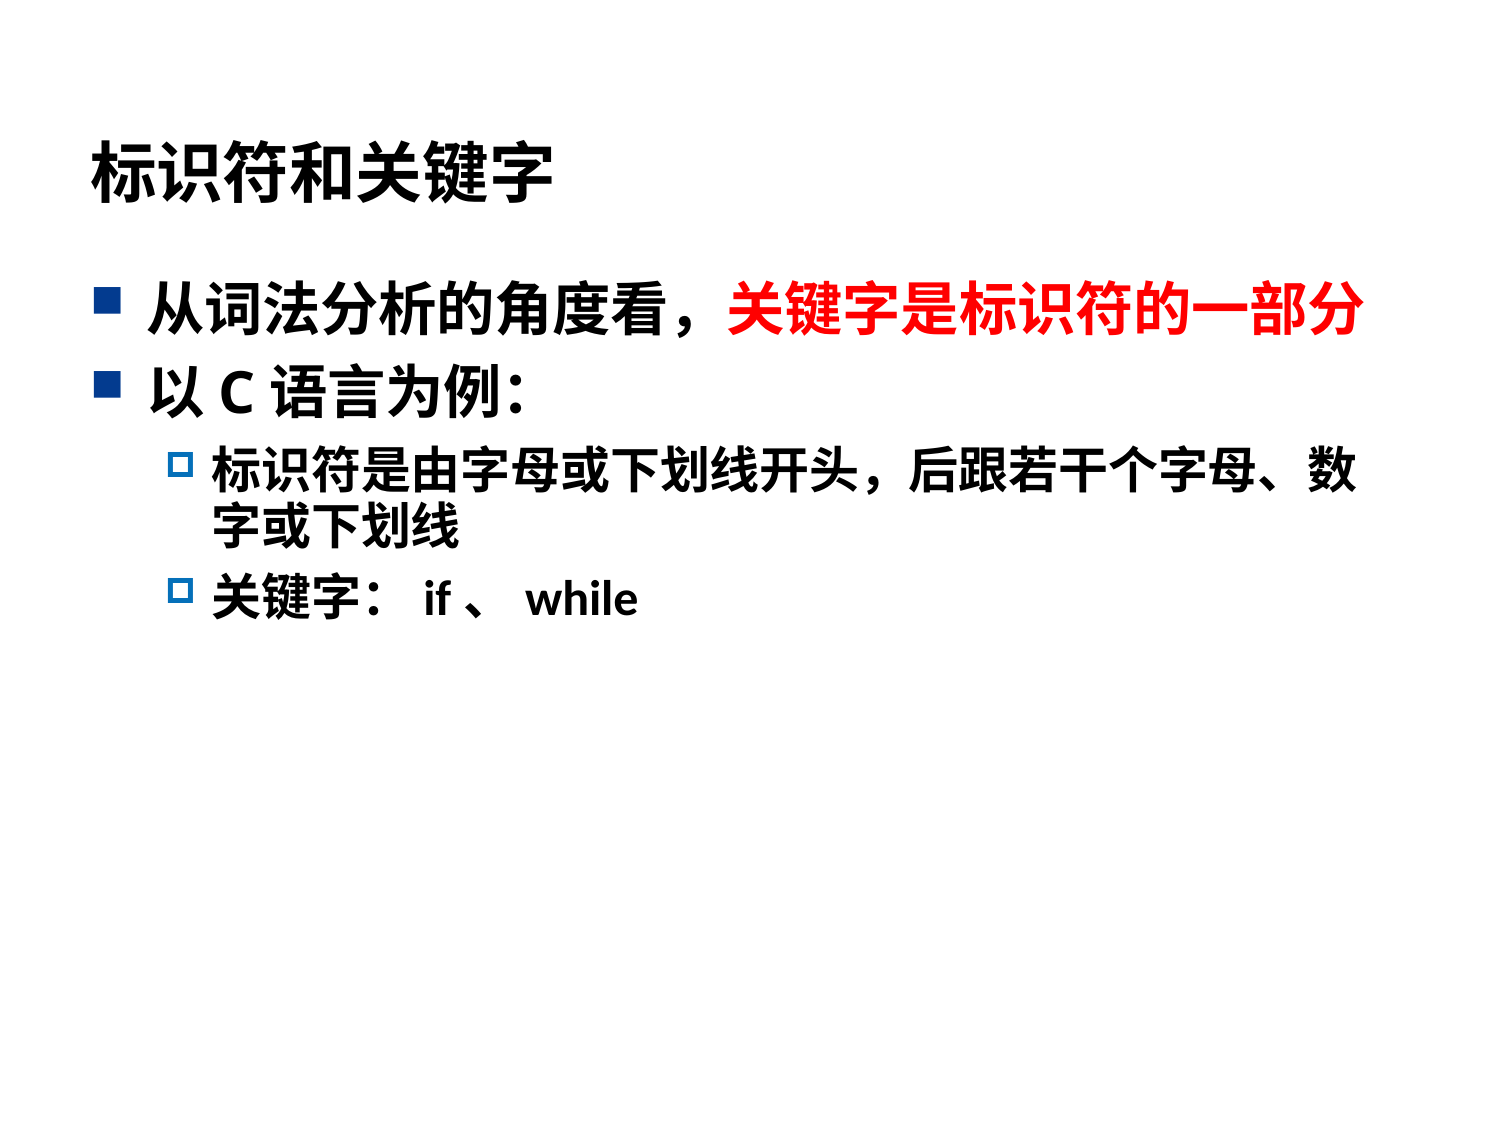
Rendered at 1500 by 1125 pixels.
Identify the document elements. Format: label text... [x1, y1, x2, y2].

text_box 从词法分析的角度看，关键字是标识符的一部分 以C语言为例： 标识符是由字母或下划线开头，后跟若干个字母、数 字或下划线 关键字：if、while [87, 255, 1377, 626]
title 标识符和关键字 [87, 129, 560, 255]
